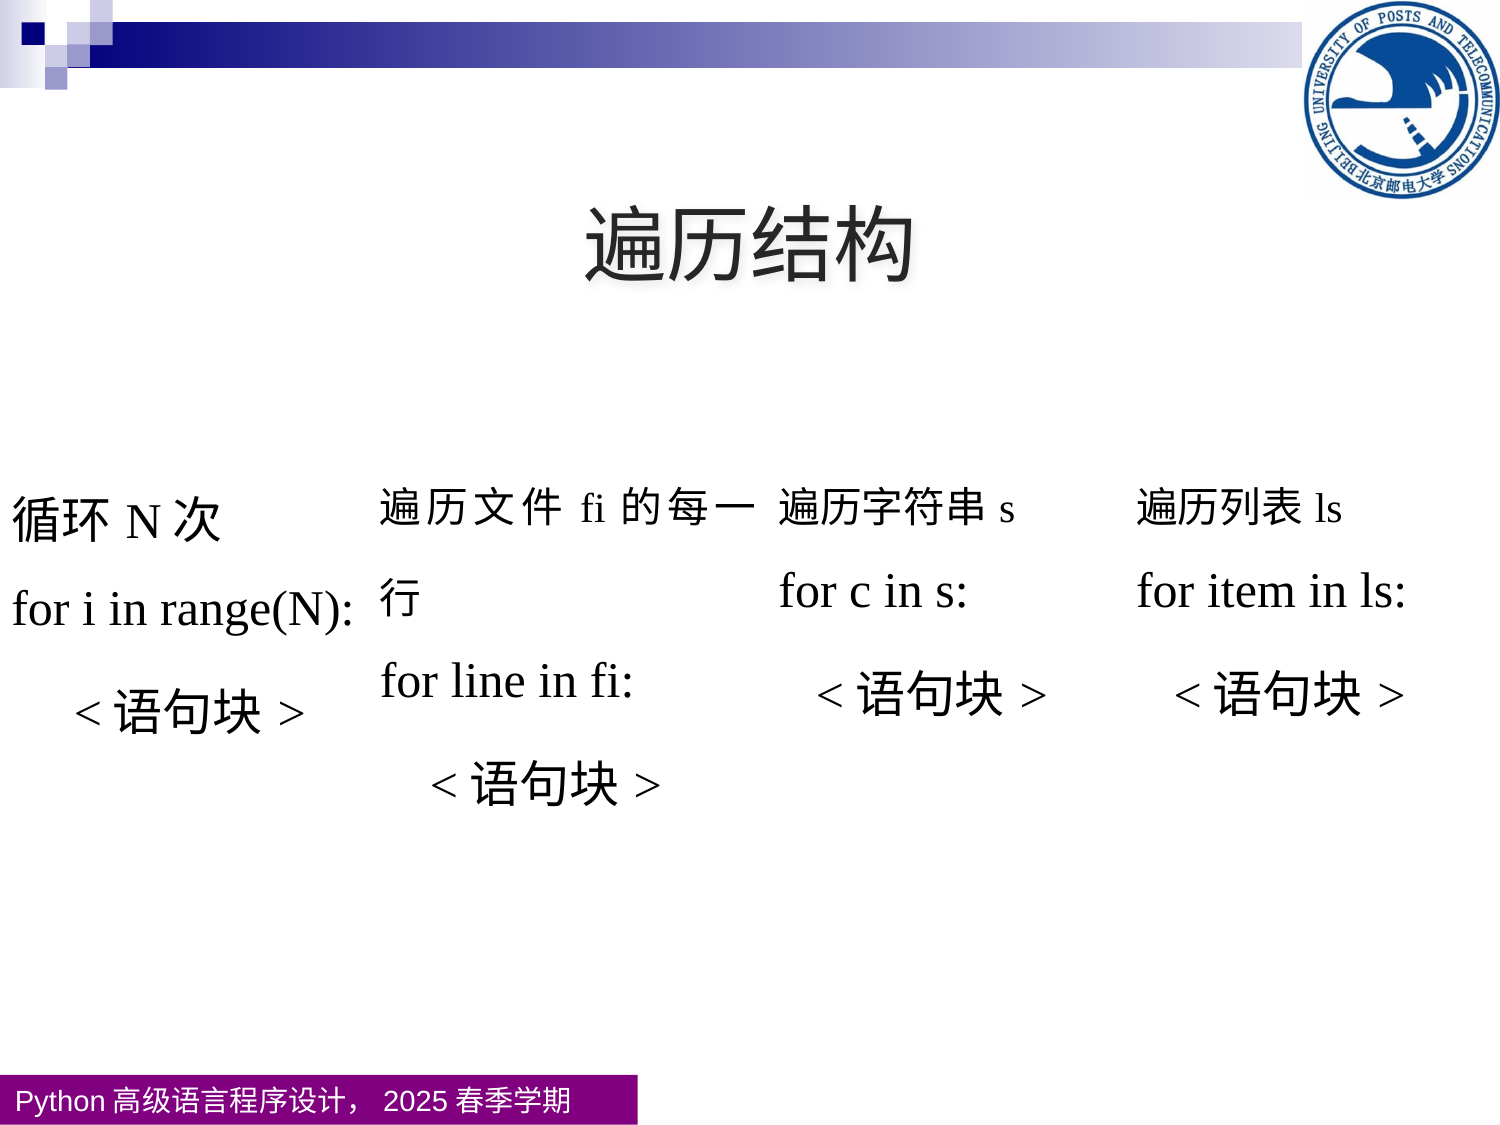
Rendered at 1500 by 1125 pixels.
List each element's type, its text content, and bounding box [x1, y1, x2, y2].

picture [1302, 0, 1500, 200]
table_header 遍历字符串s for c in s: <语句块> [767, 444, 1125, 817]
table_header 循环N次 for i in range(N): <语句块> [0, 444, 369, 817]
table_header 遍历文件fi的每一行 for line in fi: <语句块> [369, 444, 767, 817]
text_box 遍历结构 [568, 184, 932, 300]
table_header 遍历列表ls for item in ls: <语句块> [1125, 444, 1500, 817]
